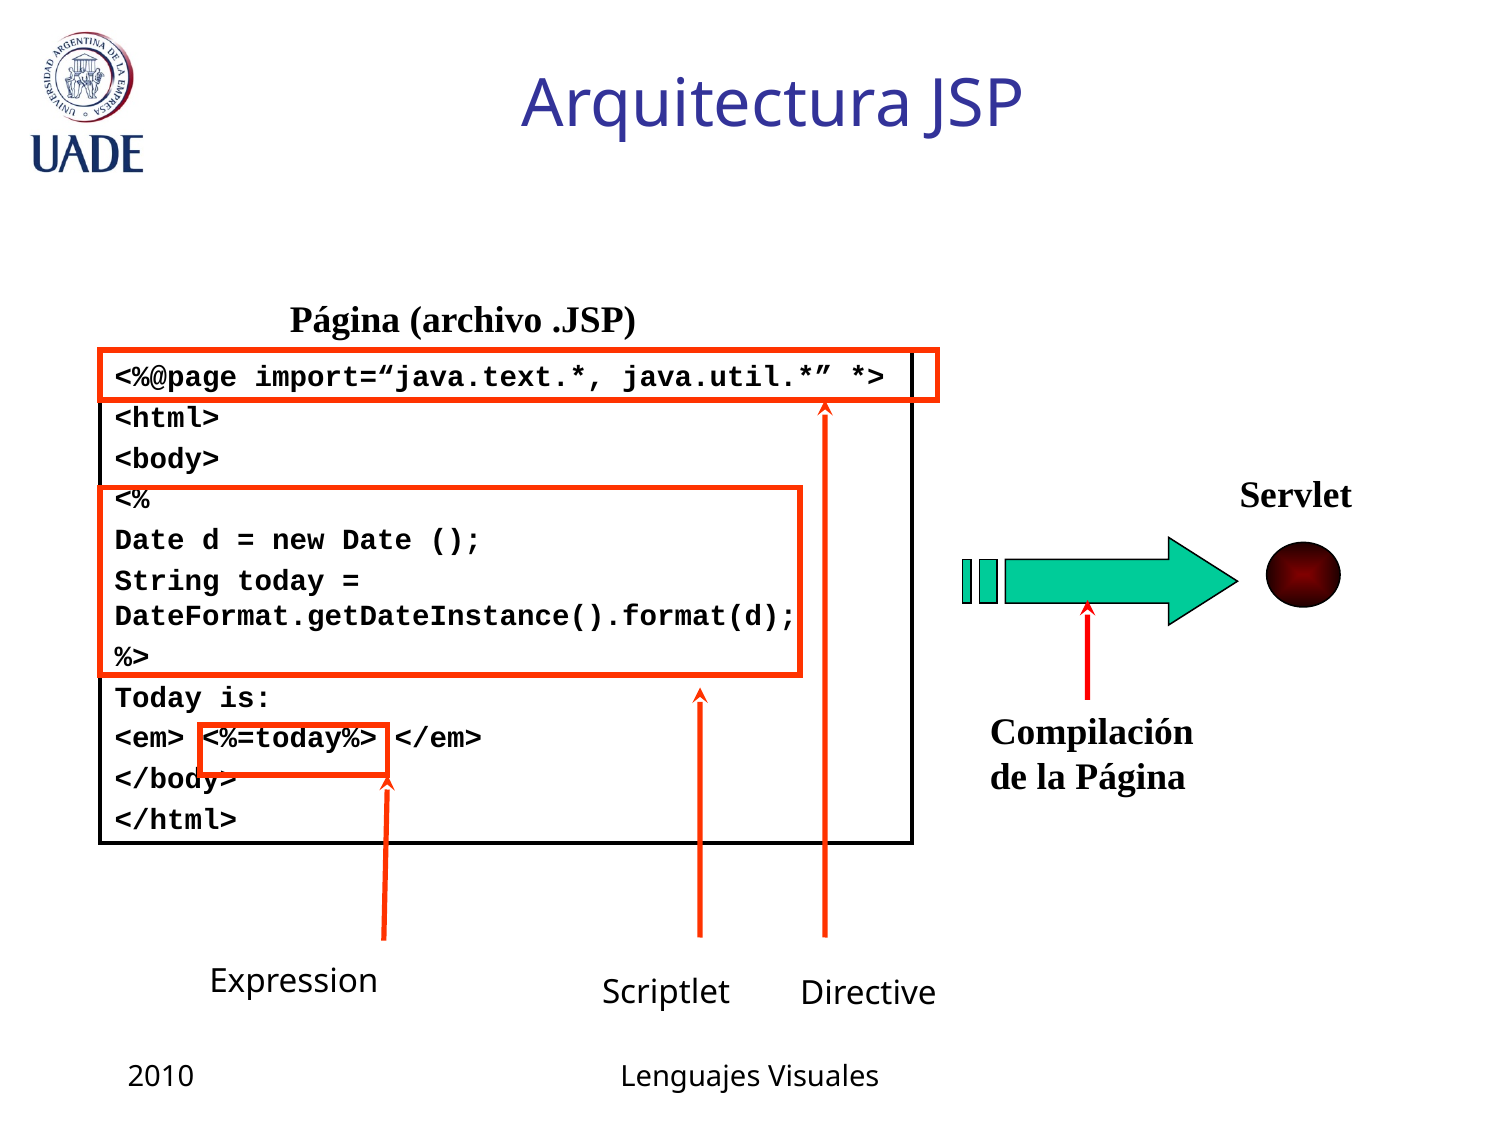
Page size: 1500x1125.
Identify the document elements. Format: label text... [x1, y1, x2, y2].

text_box [99, 350, 938, 400]
text_box [99, 487, 800, 675]
text_box [1266, 542, 1341, 607]
text_box Scriptlet [587, 962, 762, 1018]
text_box [1005, 537, 1238, 598]
text_box Expression [194, 952, 522, 1007]
text_box [818, 399, 832, 413]
title Arquitectura JSP [159, 30, 1389, 169]
text_box Servlet [1224, 462, 1386, 523]
text_box [200, 725, 388, 775]
text_box [693, 687, 707, 700]
footer Lenguajes Visuales [512, 1049, 988, 1101]
text_box <%@page import=“java.text.*, java.util.*” *> <html> <body> <% Date d = new Date (); String today = DateFormat.getDateInstance().format(d); %> Today is: <em> <%=today%> </em> </body> </html> [99, 400, 913, 843]
picture [29, 30, 144, 173]
text_box Directive [785, 964, 960, 1019]
text_box Página (archivo .JSP) [274, 287, 713, 348]
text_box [974, 599, 1238, 806]
text_box [979, 559, 997, 598]
slide_number 2010 [112, 1049, 426, 1101]
text_box [380, 774, 394, 788]
text_box [962, 559, 972, 604]
